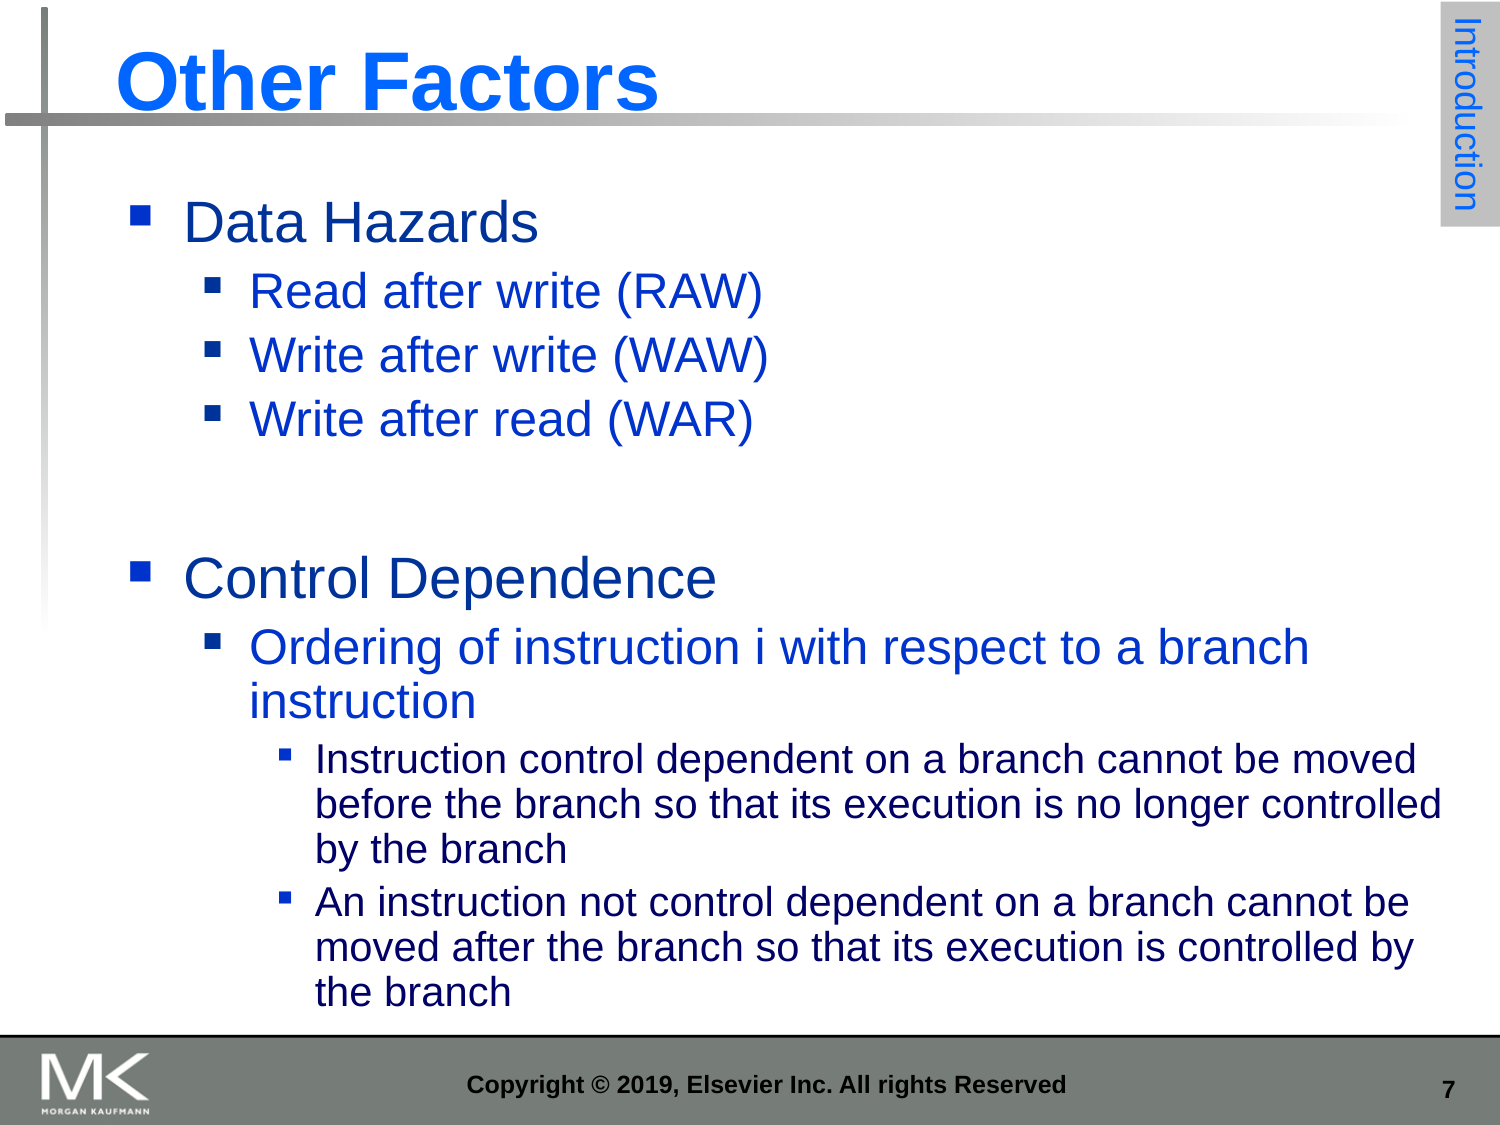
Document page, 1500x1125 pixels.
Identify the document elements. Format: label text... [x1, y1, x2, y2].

text_box Introduction [1440, 1, 1500, 227]
picture [29, 1046, 160, 1123]
title Other Factors [100, 18, 1440, 135]
footer Copyright © 2019, Elsevier Inc. All rights Reserved [170, 1046, 1365, 1106]
list Data Hazards Read after write (RAW) Write after write (WAW) Write after read (WAR) Control Dependence Ordering of instruction i with respect to a branch instruction Instruction control dependent on a branch cannot be moved before the branch so that its execution is no longer controlled by the branch An instruction not control dependent on a branch cannot be moved after the branch so that its execution is controlled by the branch [111, 184, 1470, 1024]
